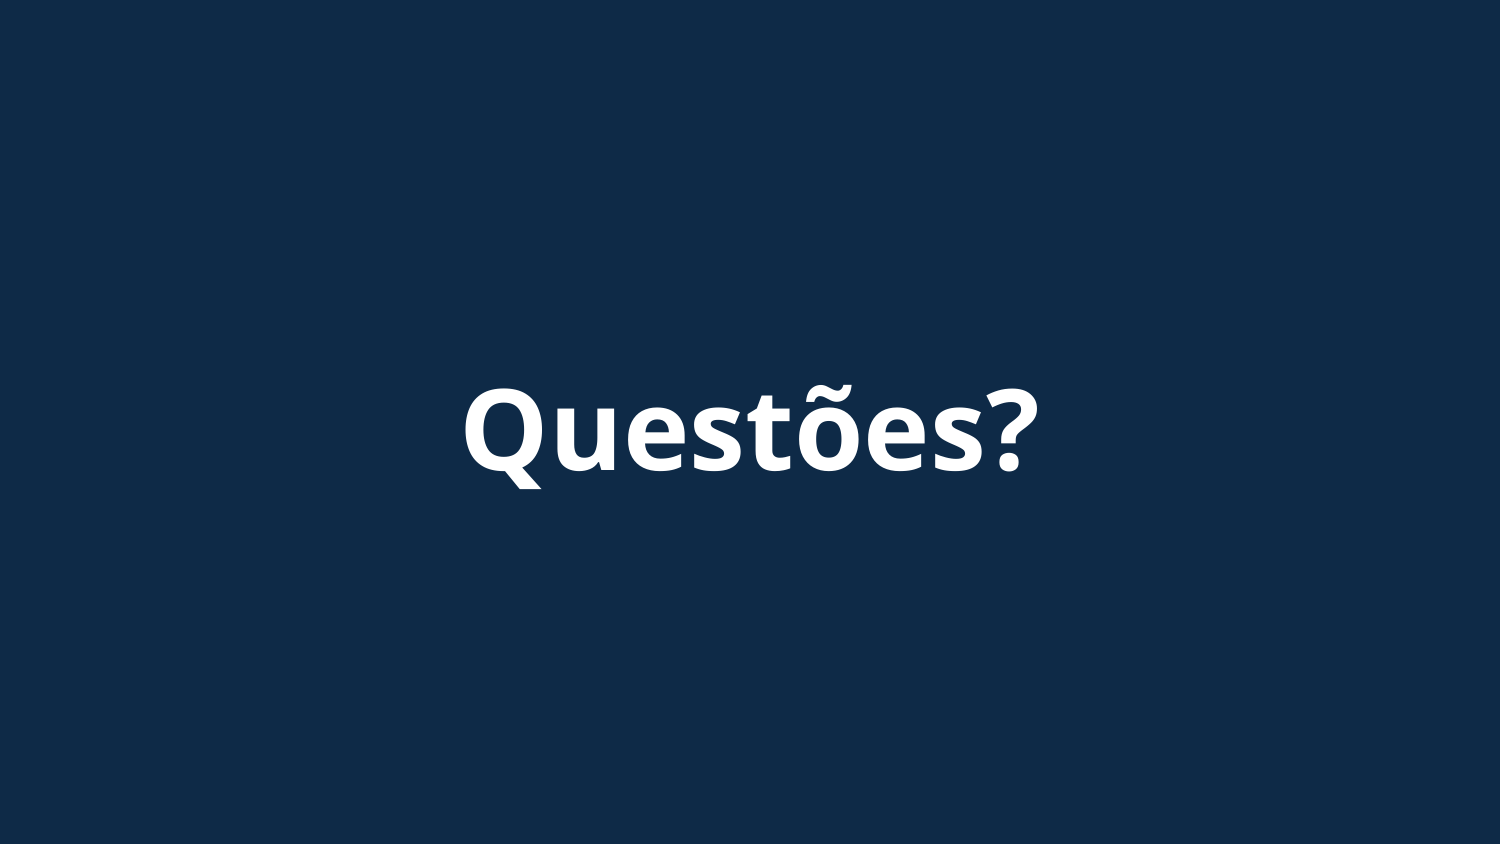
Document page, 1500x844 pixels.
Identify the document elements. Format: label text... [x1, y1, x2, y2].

title Questões? [117, 342, 1383, 422]
